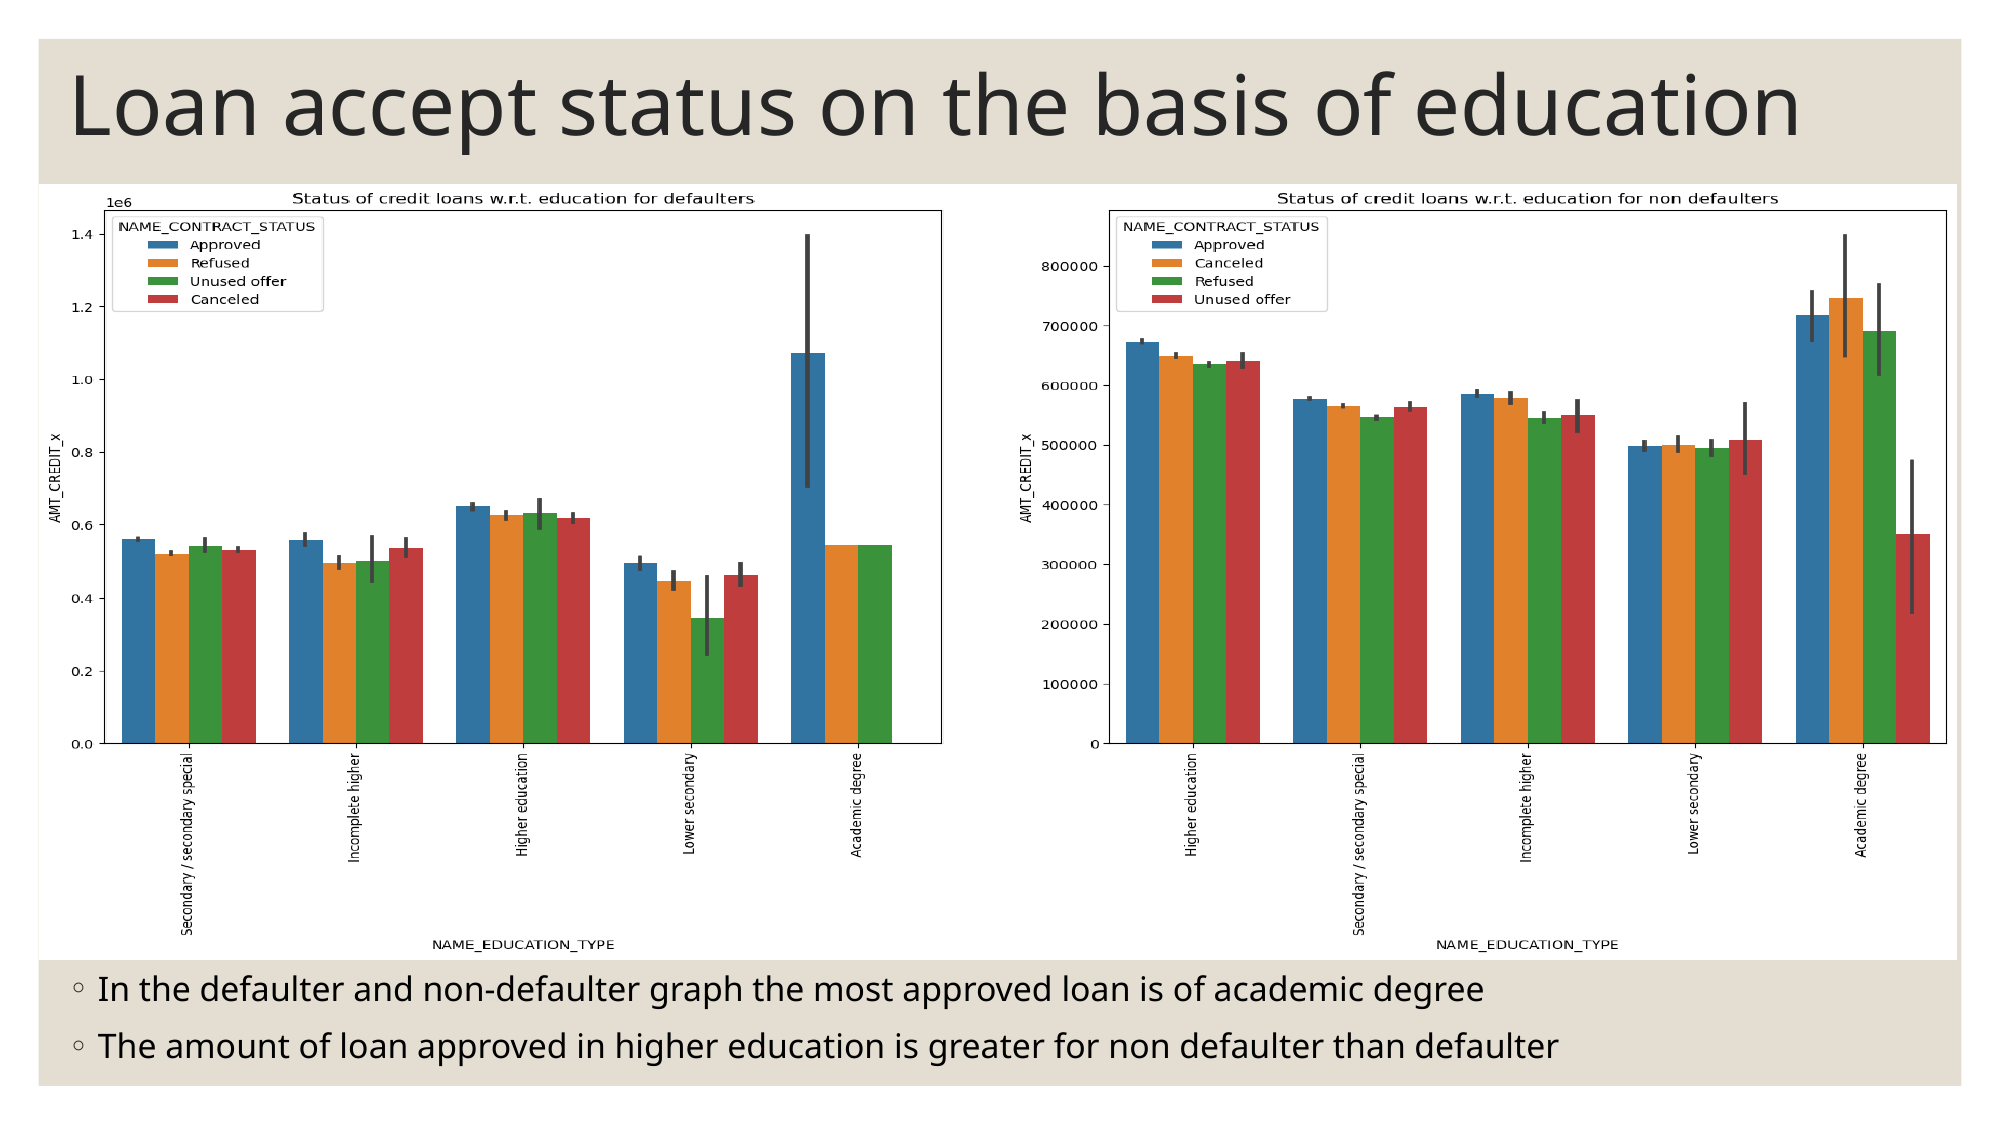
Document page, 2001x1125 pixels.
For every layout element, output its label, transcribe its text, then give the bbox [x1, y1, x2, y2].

list In the defaulter and non-defaulter graph the most approved loan is of academic degree The amount of loan approved in higher education is greater for non defaulter than defaulter [53, 969, 1957, 1074]
title Loan accept status on the basis of education [53, 51, 1957, 165]
picture [39, 184, 1957, 960]
